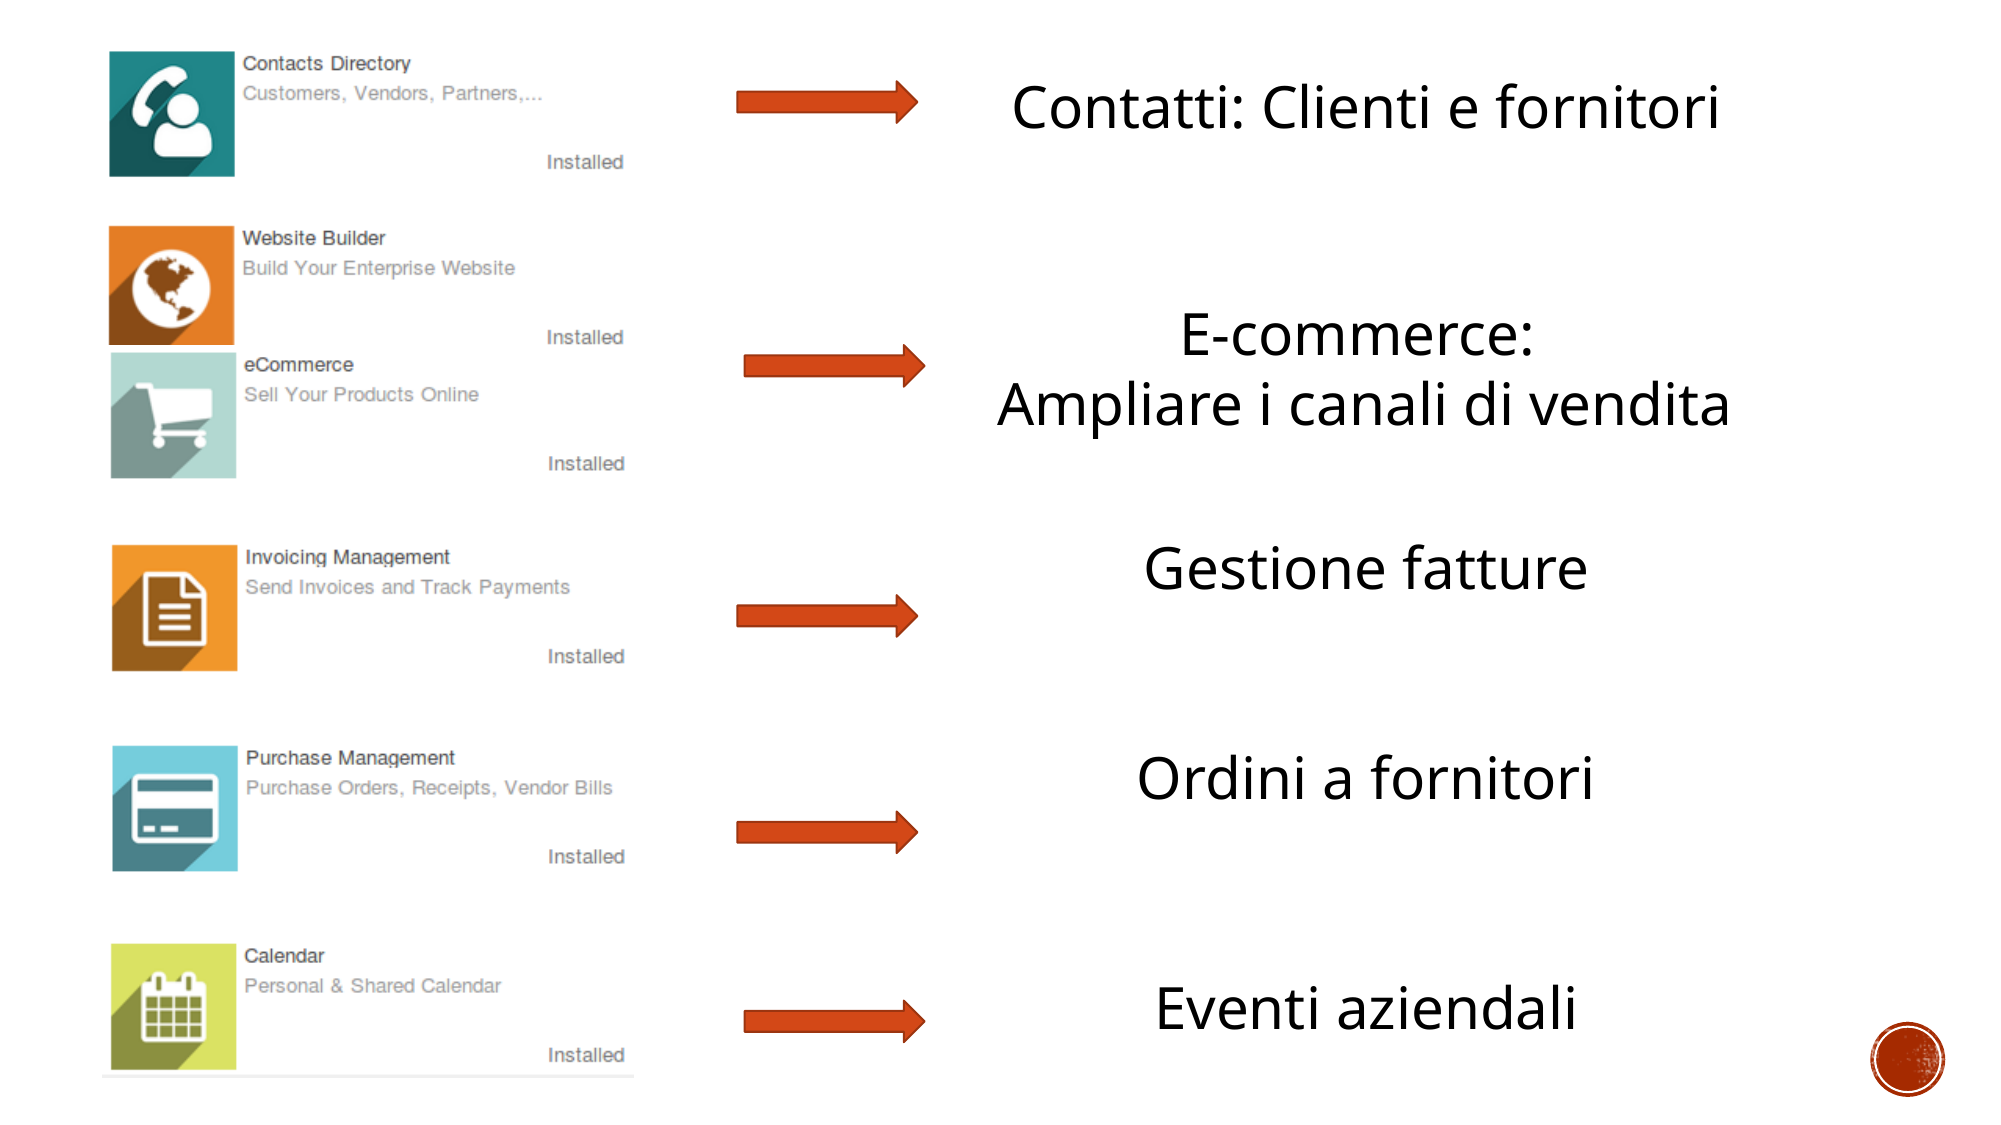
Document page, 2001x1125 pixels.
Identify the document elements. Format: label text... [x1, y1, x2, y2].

picture [105, 47, 647, 188]
text_box [736, 810, 919, 855]
text_box Ordini a fornitori [1121, 733, 1611, 819]
text_box [736, 80, 919, 124]
picture [102, 933, 634, 1078]
text_box Gestione fatture [1128, 523, 1604, 609]
text_box [743, 999, 926, 1044]
text_box [736, 594, 919, 638]
text_box Contatti: Clienti e fornitori [996, 62, 1737, 148]
picture [105, 743, 642, 881]
picture [103, 539, 648, 684]
picture [103, 220, 636, 488]
text_box E-commerce: Ampliare i canali di vendita [982, 289, 1748, 445]
text_box Eventi aziendali [1138, 963, 1594, 1049]
text_box [743, 344, 926, 388]
